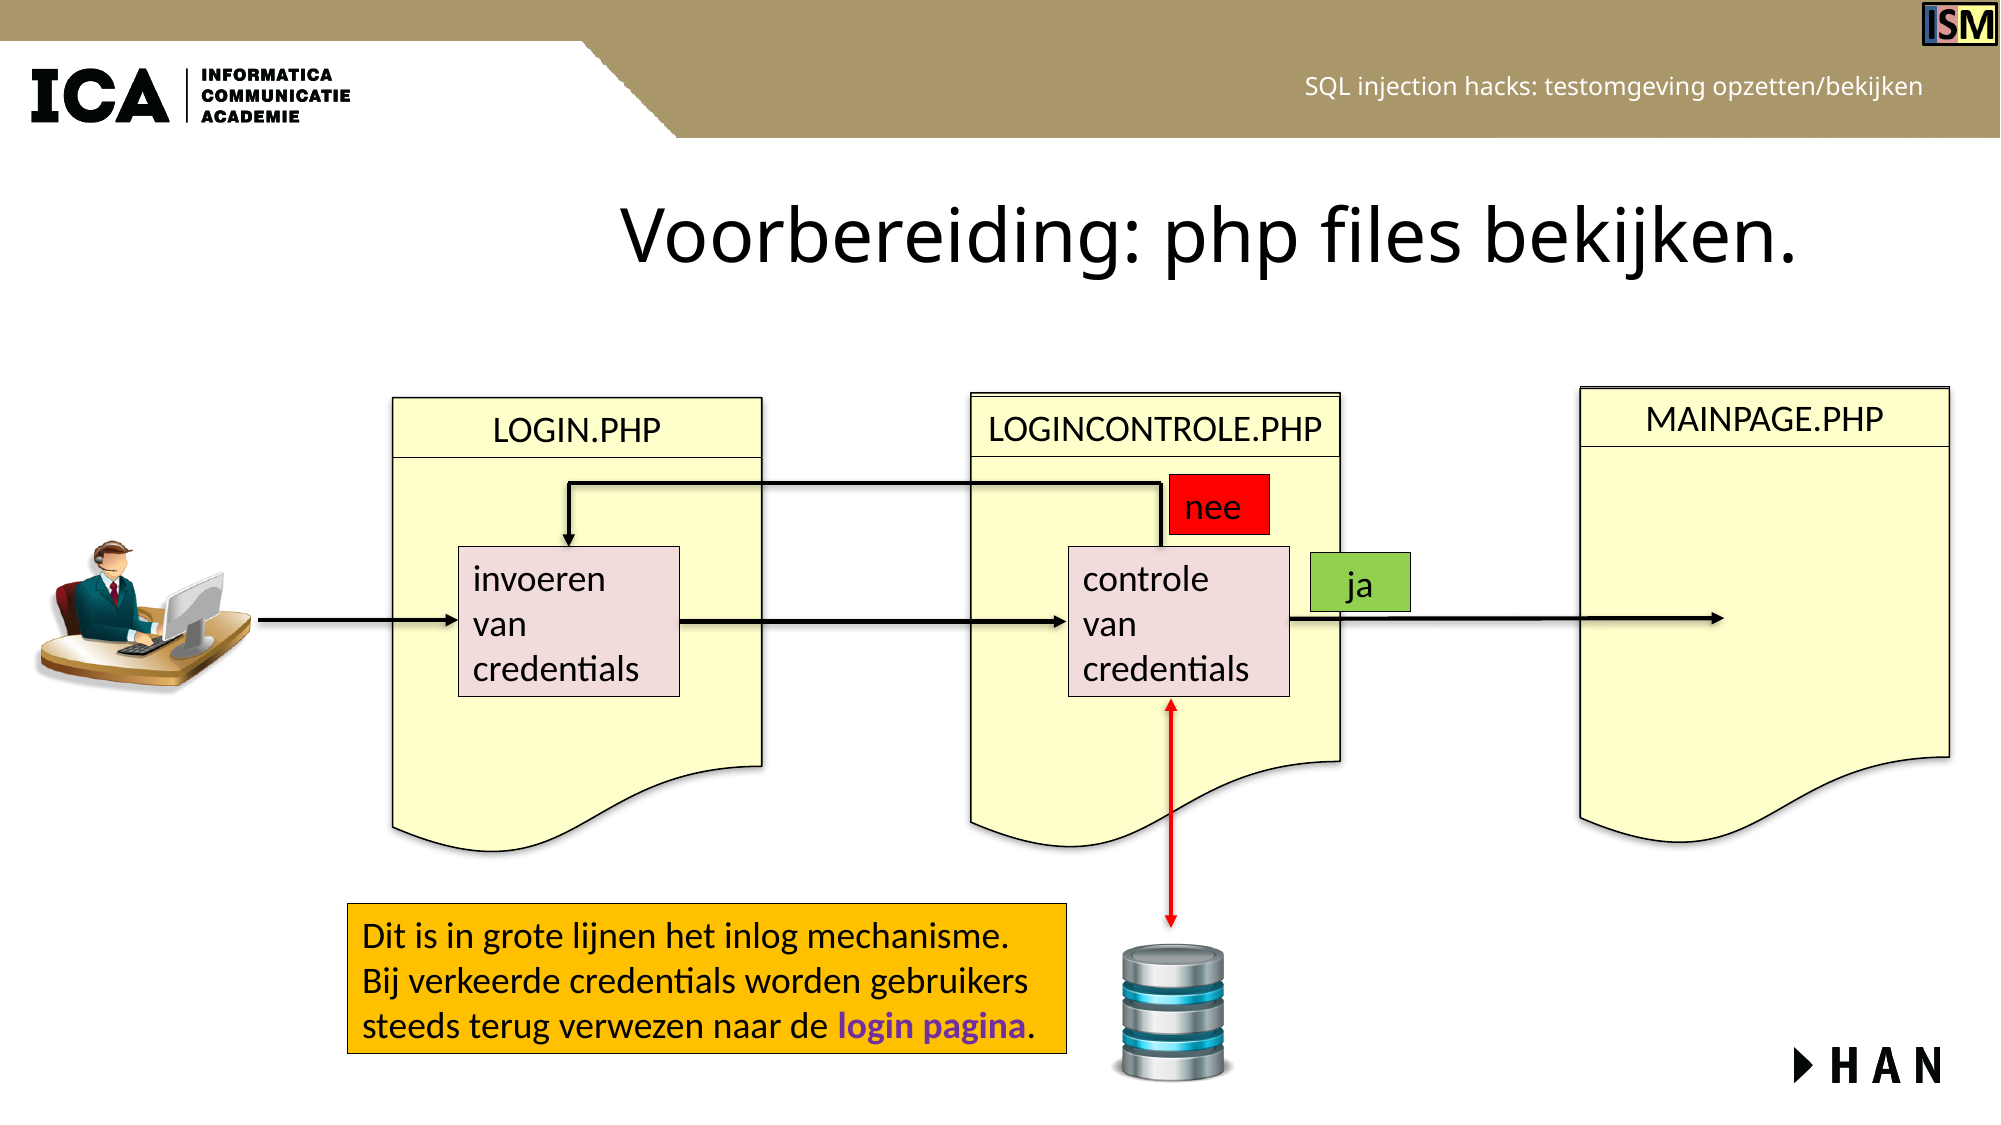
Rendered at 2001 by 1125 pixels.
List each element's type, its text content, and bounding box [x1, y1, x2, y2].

list SQL injection hacks: testomgeving opzetten/bekijken [605, 62, 1940, 123]
title Voorbereiding: php files bekijken. [605, 179, 1881, 287]
picture [0, 0, 2000, 138]
text_box controle van credentials [1068, 546, 1290, 697]
text_box [970, 392, 1341, 615]
text_box Dit is in grote lijnen het inlog mechanisme. Bij verkeerde credentials worden gebruikers steeds terug verwezen naar de login pagina. [347, 903, 1067, 1054]
text_box MAINPAGE.PHP [1580, 386, 1950, 447]
text_box LOGIN.PHP [392, 397, 762, 458]
text_box invoeren van credentials [458, 546, 680, 697]
picture [30, 510, 259, 718]
text_box nee [1169, 474, 1270, 535]
text_box [1579, 387, 1951, 843]
text_box [391, 396, 763, 618]
text_box [970, 493, 1154, 621]
text_box ja [1310, 552, 1411, 612]
text_box [970, 628, 1341, 848]
picture [1794, 1047, 1940, 1083]
picture [1101, 942, 1244, 1084]
text_box [391, 629, 763, 853]
text_box LOGINCONTROLE.PHP [970, 396, 1340, 457]
